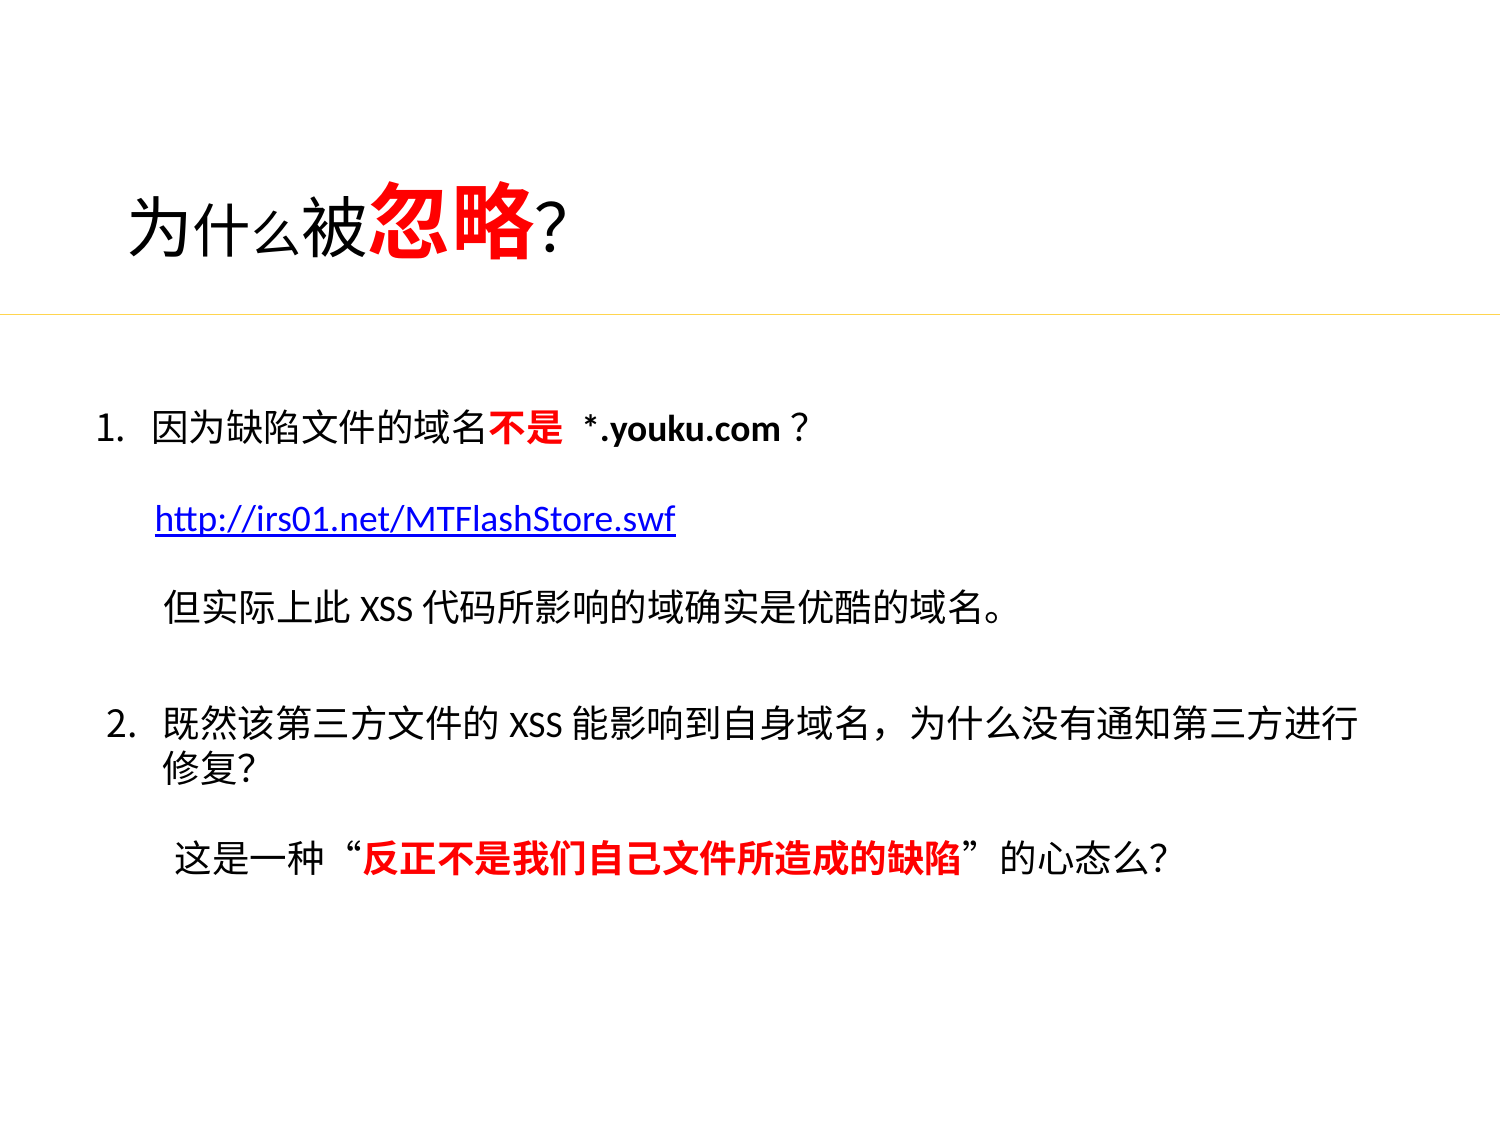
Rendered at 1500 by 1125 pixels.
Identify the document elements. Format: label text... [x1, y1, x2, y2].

text_box 既然该第三方文件的XSS能影响到自身域名，为什么没有通知第三方进行修复？ 这是一种“反正不是我们自己文件所造成的缺陷”的心态么？ [91, 692, 1388, 888]
text_box 因为缺陷文件的域名不是 *.youku.com？ http://irs01.net/MTFlashStore.swf 但实际上此XSS代码所影响的域确实是优酷的域名。 [80, 397, 1038, 637]
text_box 为什么被忽略？ [111, 161, 616, 277]
